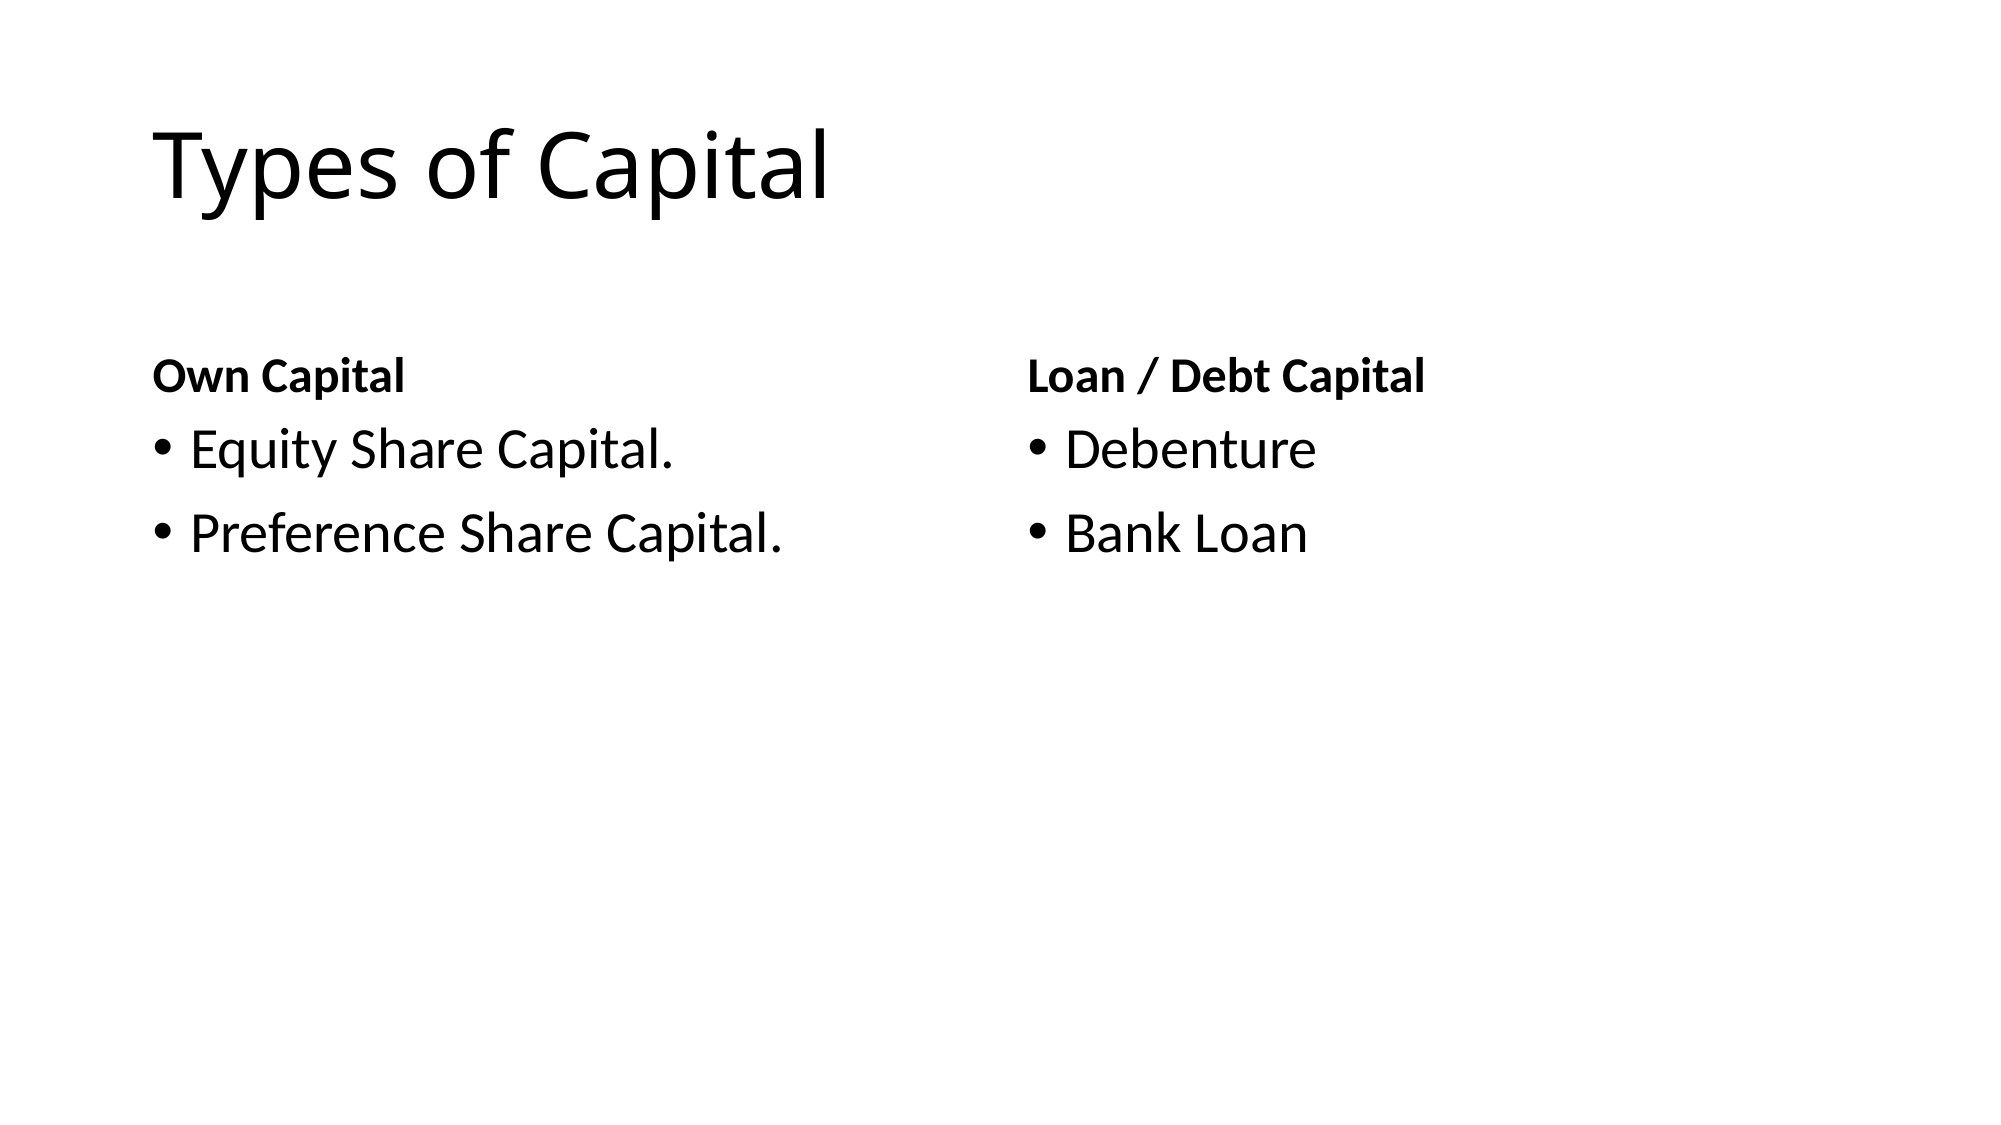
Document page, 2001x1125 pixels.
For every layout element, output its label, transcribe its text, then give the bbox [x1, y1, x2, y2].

list Debenture Bank Loan [1012, 410, 1863, 1016]
list Own Capital [137, 275, 984, 410]
list Loan / Debt Capital [1012, 275, 1863, 410]
list Equity Share Capital. Preference Share Capital. [137, 410, 984, 1016]
title Types of Capital [137, 59, 1863, 278]
